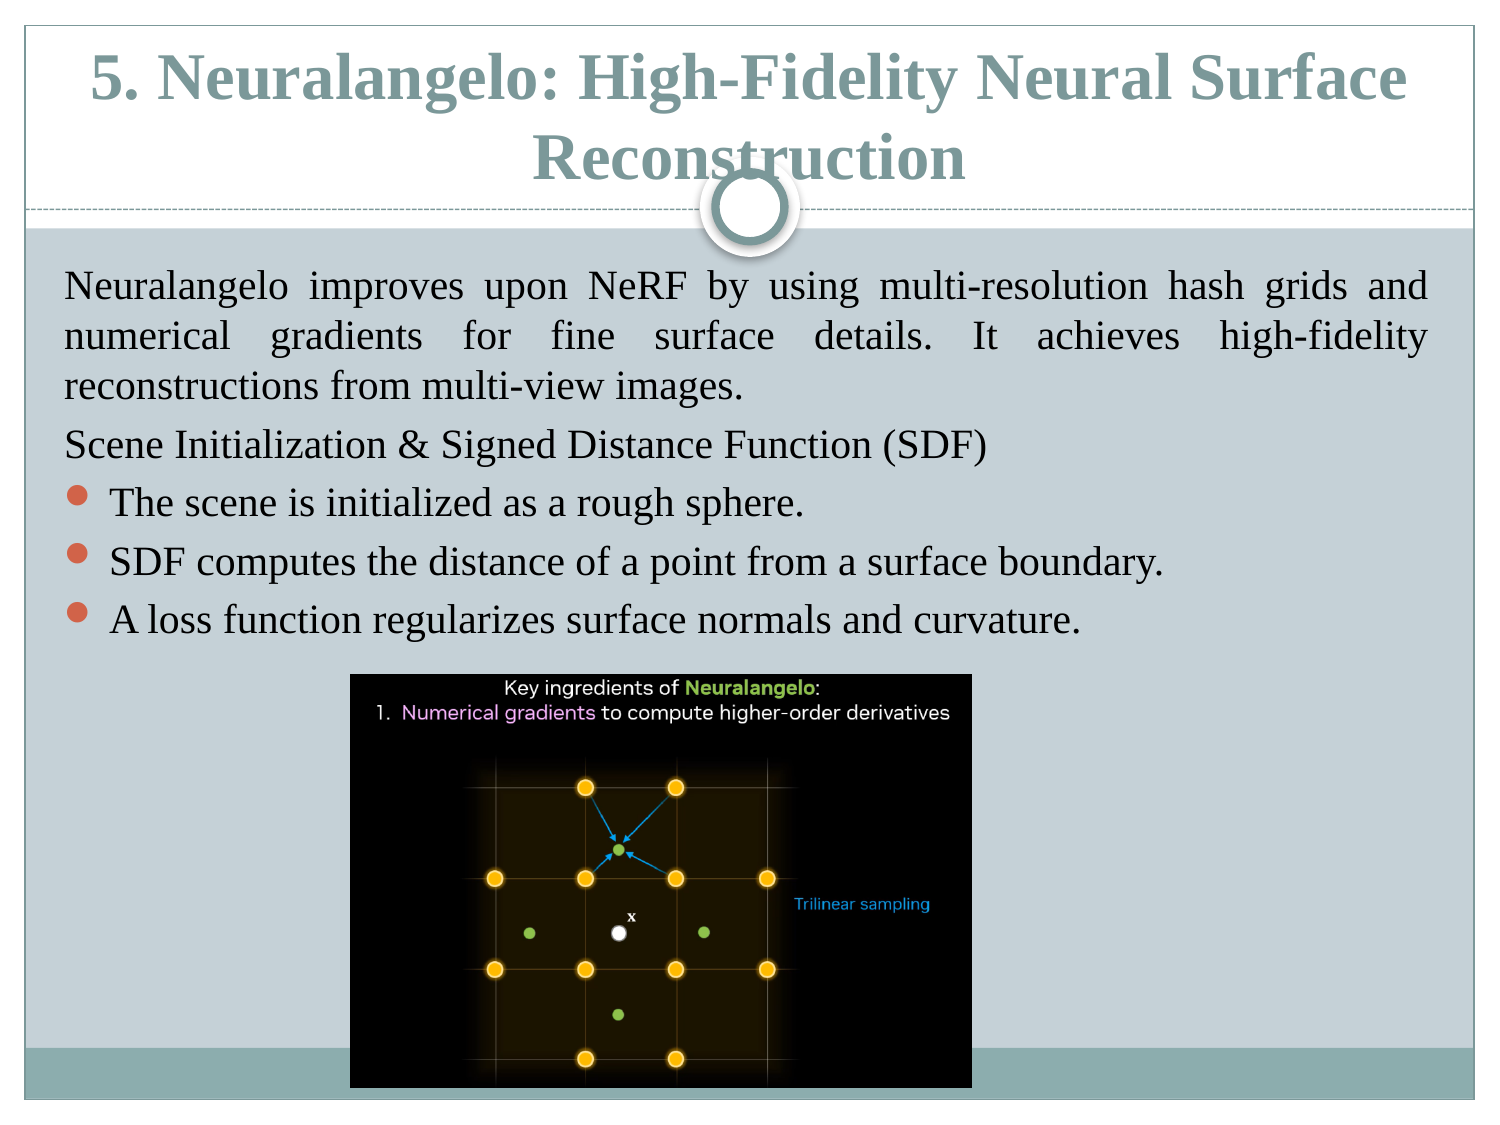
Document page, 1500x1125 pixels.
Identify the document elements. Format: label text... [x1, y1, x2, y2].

list Neuralangelo improves upon NeRF by using multi-resolution hash grids and numerical gradients for fine surface details. It achieves high-fidelity reconstructions from multi-view images. Scene Initialization & Signed Distance Function (SDF) The scene is initialized as a rough sphere. SDF computes the distance of a point from a surface boundary. A loss function regularizes surface normals and curvature. [49, 250, 1445, 1001]
title 5. Neuralangelo: High-Fidelity Neural Surface Reconstruction [75, 12, 1425, 200]
picture [349, 674, 973, 1088]
